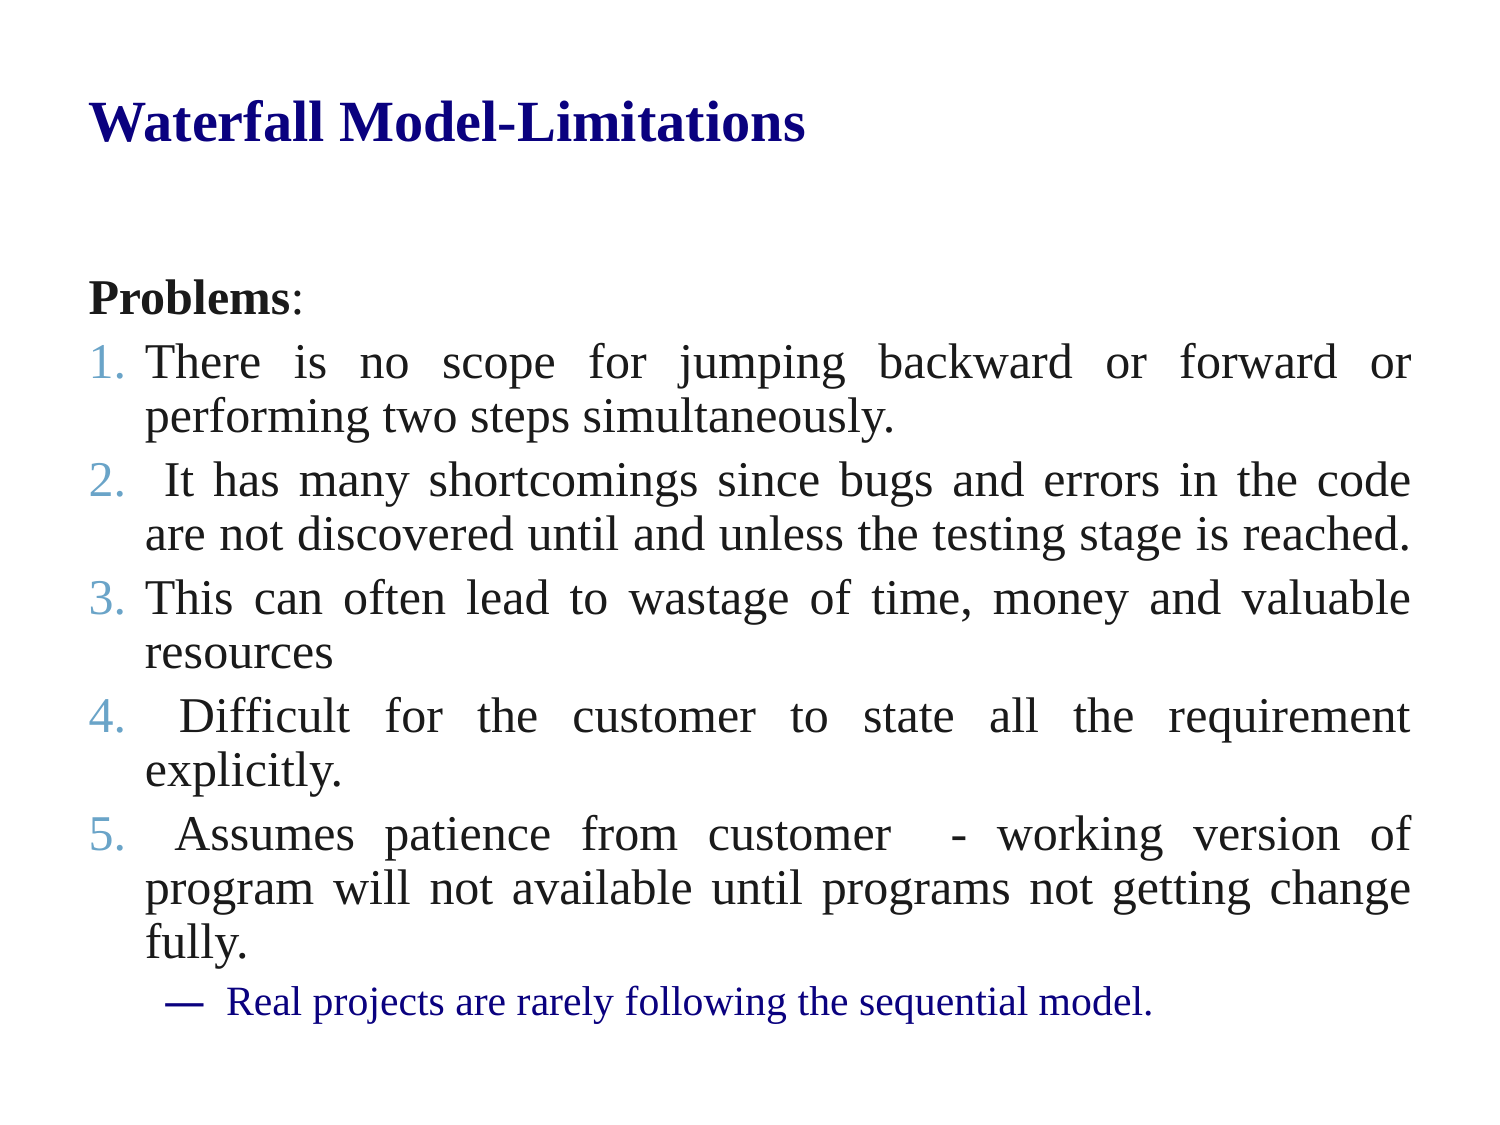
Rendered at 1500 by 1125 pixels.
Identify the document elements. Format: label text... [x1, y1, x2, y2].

list Problems: There is no scope for jumping backward or forward or performing two steps simultaneously. It has many shortcomings since bugs and errors in the code are not discovered until and unless the testing stage is reached. This can often lead to wastage of time, money and valuable resources Difficult for the customer to state all the requirement explicitly. Assumes patience from customer - working version of program will not available until programs not getting change fully. Real projects are rarely following the sequential model. [88, 271, 1413, 1010]
title Waterfall Model-Limitations [88, 90, 1413, 225]
